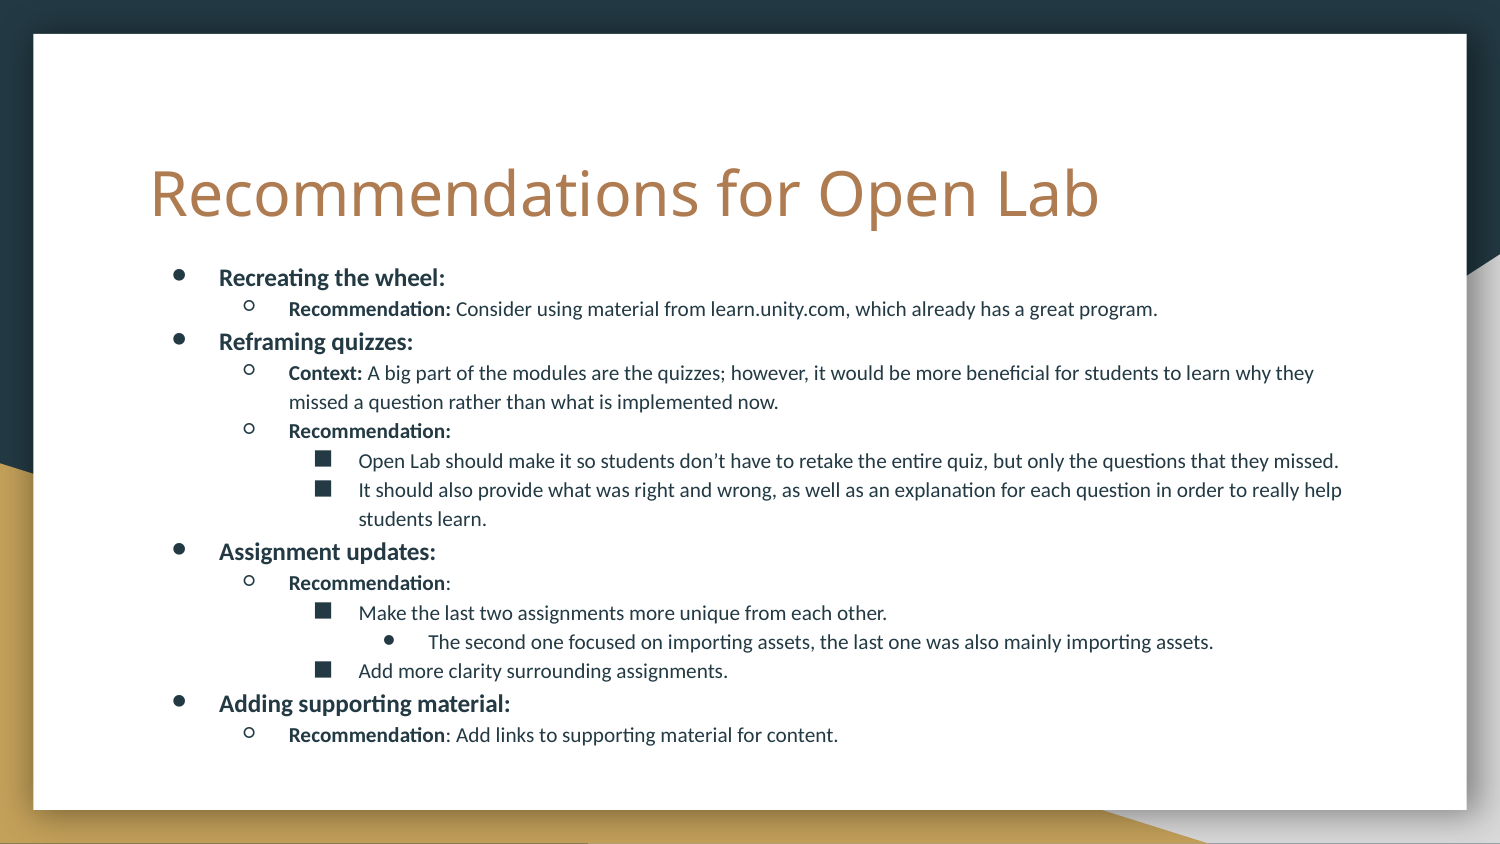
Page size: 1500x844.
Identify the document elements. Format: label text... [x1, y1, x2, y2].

list Recreating the wheel: Recommendation: Consider using material from learn.unity.com, which already has a great program. Reframing quizzes: Context: A big part of the modules are the quizzes; however, it would be more beneficial for students to learn why they missed a question rather than what is implemented now. Recommendation: Open Lab should make it so students don’t have to retake the entire quiz, but only the questions that they missed. It should also provide what was right and wrong, as well as an explanation for each question in order to really help students learn. Assignment updates: Recommendation: Make the last two assignments more unique from each other. The second one focused on importing assets, the last one was also mainly importing assets. Add more clarity surrounding assignments. Adding supporting material: Recommendation: Add links to supporting material for content. [134, 241, 1366, 782]
title Recommendations for Open Lab [134, 138, 1366, 241]
